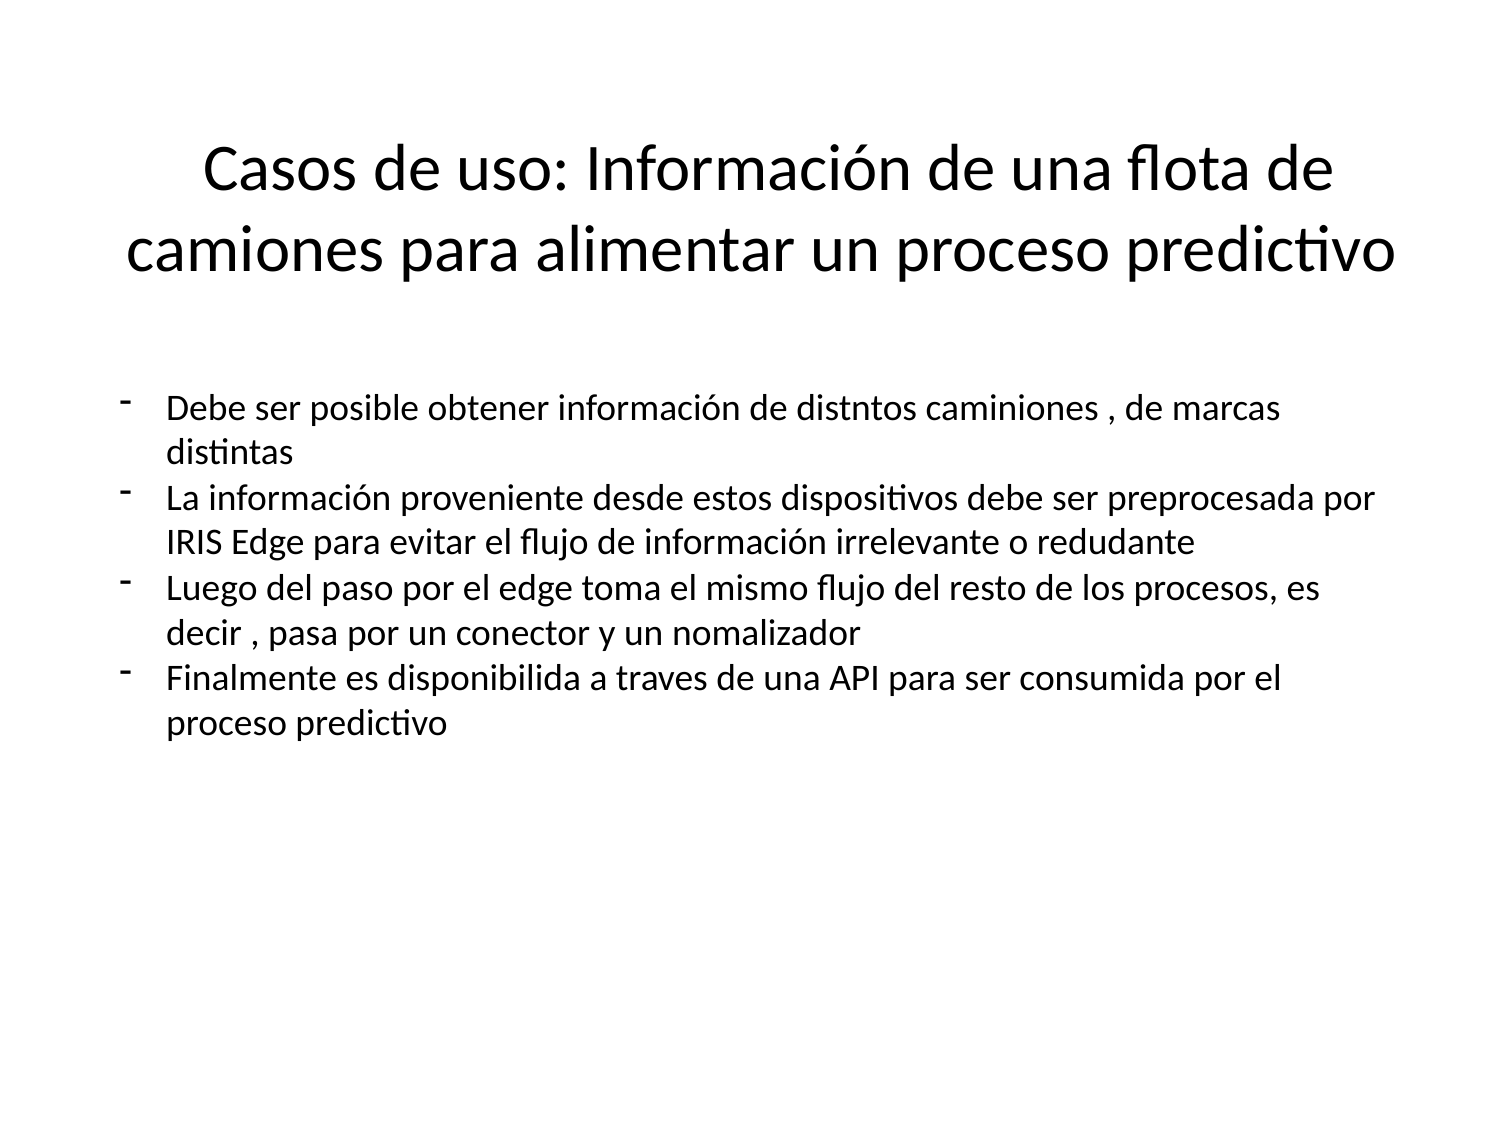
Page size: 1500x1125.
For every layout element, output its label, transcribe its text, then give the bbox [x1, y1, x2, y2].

text_box Debe ser posible obtener información de distntos caminiones , de marcas distintas La información proveniente desde estos dispositivos debe ser preprocesada por IRIS Edge para evitar el flujo de información irrelevante o redudante Luego del paso por el edge toma el mismo flujo del resto de los procesos, es decir , pasa por un conector y un nomalizador Finalmente es disponibilida a traves de una API para ser consumida por el proceso predictivo [104, 285, 1411, 885]
text_box [50, 280, 1357, 566]
title Casos de uso: Información de una flota de camiones para alimentar un proceso predictivo [75, 45, 1465, 364]
